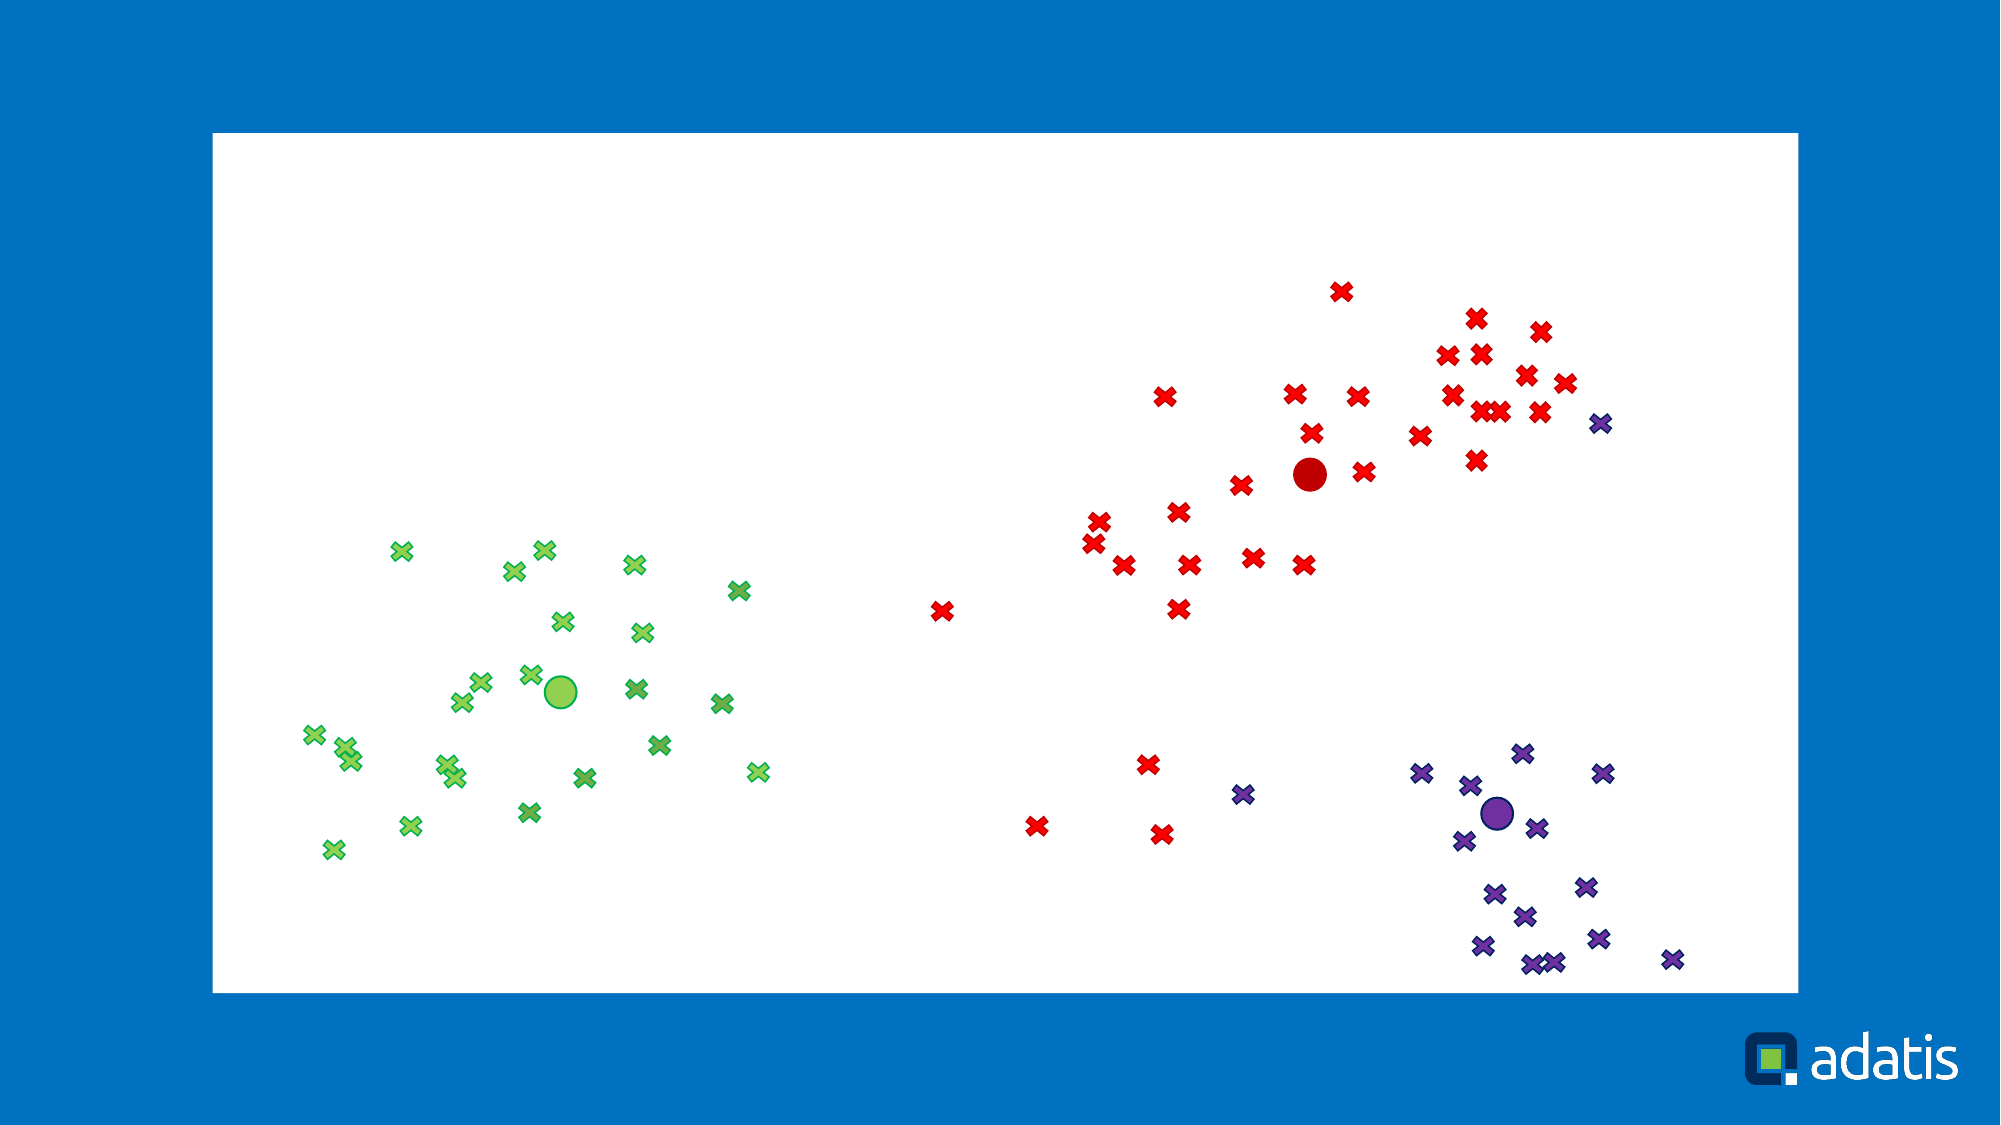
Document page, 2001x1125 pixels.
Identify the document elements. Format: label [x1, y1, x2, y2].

text_box [398, 815, 424, 838]
text_box [468, 671, 494, 694]
text_box [1471, 935, 1496, 958]
text_box [1452, 830, 1477, 853]
text_box [1491, 400, 1512, 424]
text_box [1574, 876, 1599, 899]
text_box [322, 838, 347, 861]
text_box [502, 560, 527, 583]
text_box [1520, 953, 1544, 976]
text_box [1150, 823, 1175, 846]
text_box [1469, 399, 1494, 424]
text_box [442, 767, 468, 790]
text_box [1081, 532, 1106, 555]
text_box [1024, 815, 1050, 838]
text_box [1482, 883, 1508, 906]
text_box [1441, 383, 1465, 407]
text_box [1529, 320, 1553, 344]
text_box [930, 600, 955, 623]
picture [1745, 1031, 1958, 1085]
text_box [1480, 796, 1515, 831]
text_box [302, 724, 327, 747]
text_box [543, 675, 578, 710]
text_box [1408, 425, 1433, 448]
text_box [1528, 400, 1552, 424]
text_box [1111, 554, 1137, 577]
text_box [1464, 307, 1489, 331]
text_box [1510, 742, 1535, 765]
text_box [1299, 422, 1325, 445]
text_box [647, 734, 672, 757]
text_box [1458, 774, 1483, 797]
text_box [1435, 344, 1461, 367]
text_box [1513, 905, 1538, 928]
text_box [333, 736, 358, 759]
text_box [1590, 762, 1616, 785]
text_box [1586, 928, 1612, 951]
text_box [1464, 449, 1489, 473]
text_box [746, 761, 771, 784]
text_box [624, 678, 649, 701]
text_box [517, 801, 542, 824]
text_box [1524, 817, 1550, 840]
text_box [1541, 951, 1567, 974]
text_box [1241, 547, 1266, 570]
text_box [435, 753, 460, 776]
text_box [450, 691, 475, 714]
text_box [1283, 383, 1308, 406]
text_box [1409, 762, 1435, 785]
text_box [572, 767, 598, 790]
text_box [1166, 501, 1192, 524]
text_box [519, 663, 544, 686]
text_box [1588, 412, 1613, 435]
text_box [622, 554, 647, 577]
text_box [1329, 280, 1354, 303]
text_box [1087, 511, 1112, 534]
text_box [1346, 385, 1371, 408]
text_box [1229, 474, 1254, 497]
text_box [1166, 598, 1192, 621]
text_box [1351, 461, 1377, 483]
text_box [1469, 342, 1494, 367]
text_box [1231, 783, 1256, 806]
text_box [1136, 753, 1161, 776]
text_box [1515, 363, 1539, 388]
text_box [532, 539, 557, 562]
text_box [1660, 948, 1685, 971]
text_box [389, 540, 415, 563]
text_box [338, 750, 364, 773]
text_box [550, 610, 576, 633]
text_box [1553, 372, 1578, 395]
text_box [1291, 554, 1317, 577]
text_box [630, 621, 655, 644]
text_box [1293, 457, 1327, 492]
text_box [727, 579, 752, 602]
text_box [1153, 385, 1178, 408]
text_box [1177, 554, 1202, 577]
text_box [710, 692, 735, 715]
